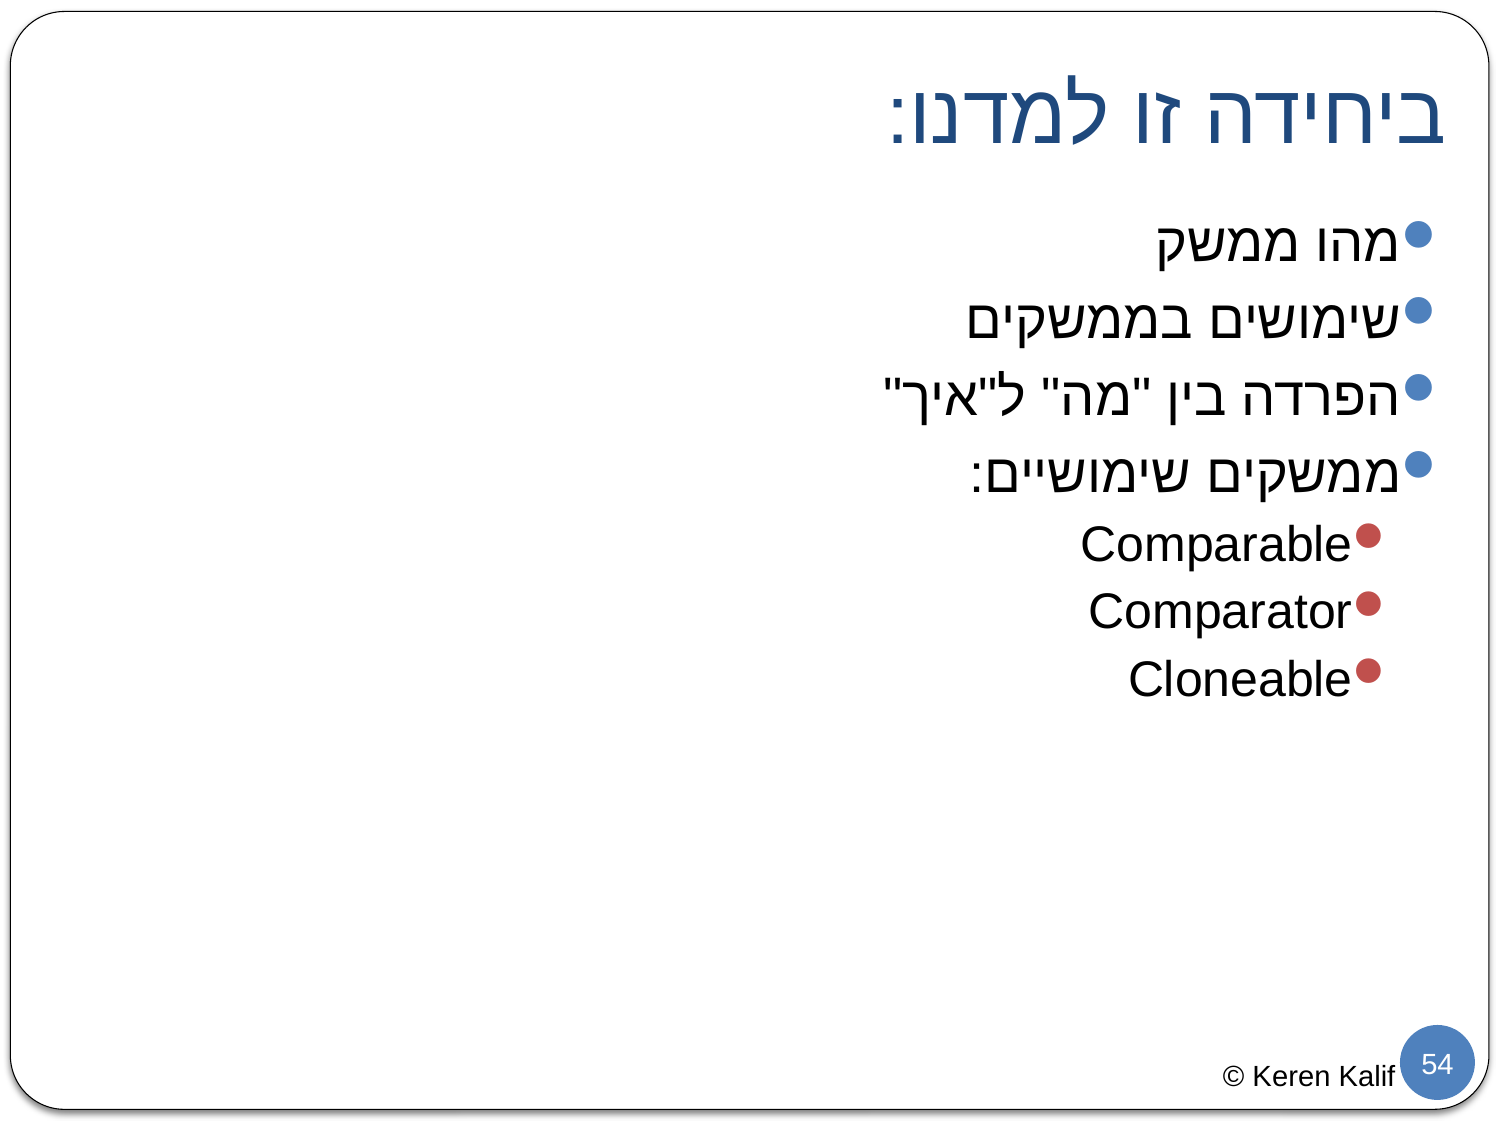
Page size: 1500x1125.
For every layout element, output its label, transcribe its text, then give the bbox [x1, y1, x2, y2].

title ביחידה זו למדנו: [37, 0, 1463, 176]
slide_number 54 [1399, 1024, 1475, 1100]
list מהו ממשק שימושים בממשקים הפרדה בין "מה" ל"איך" ממשקים שימושיים: Comparable Comparator Cloneable [37, 199, 1463, 1076]
